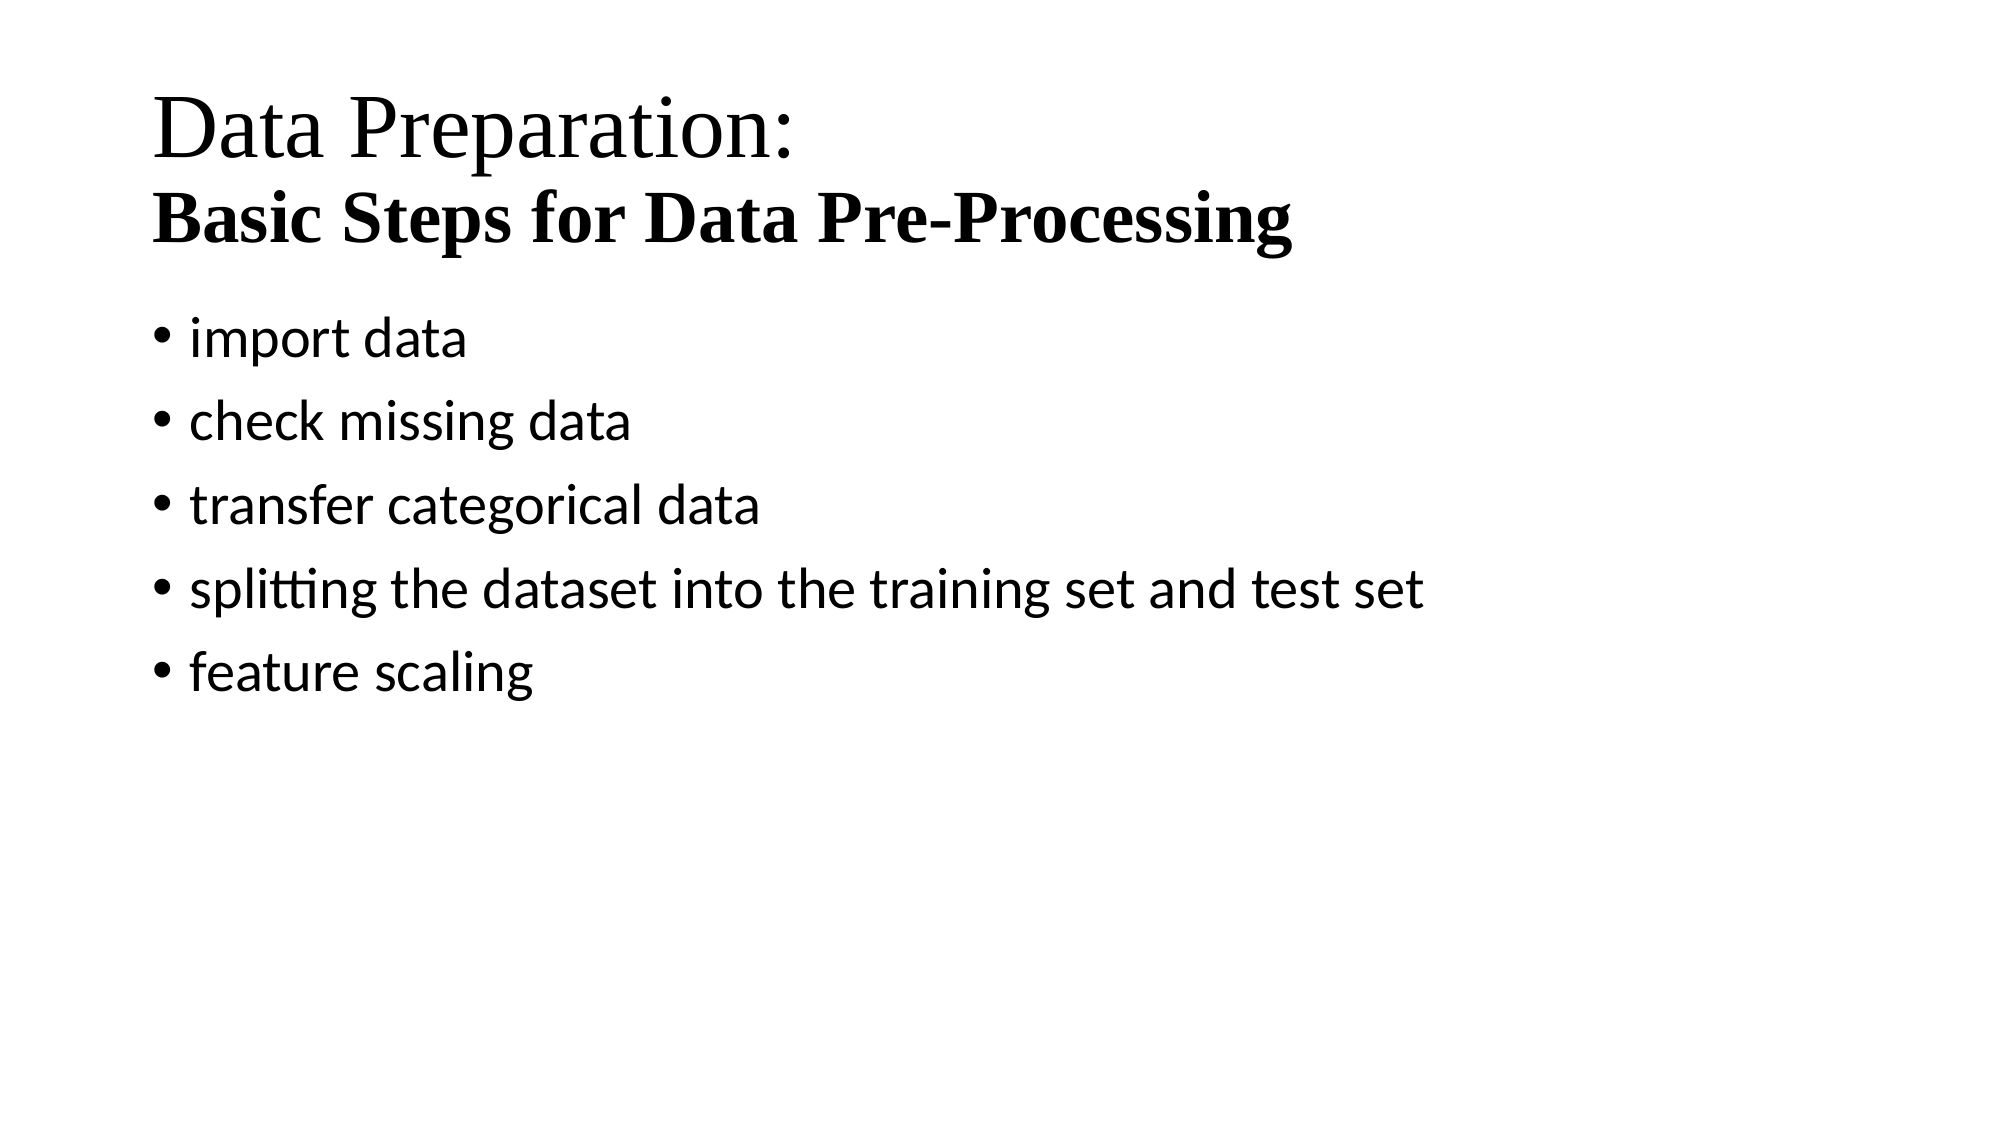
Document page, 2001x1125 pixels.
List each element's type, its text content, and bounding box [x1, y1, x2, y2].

list import data check missing data transfer categorical data splitting the dataset into the training set and test set feature scaling [137, 299, 1863, 1014]
title Data Preparation: Basic Steps for Data Pre-Processing [137, 59, 1863, 278]
